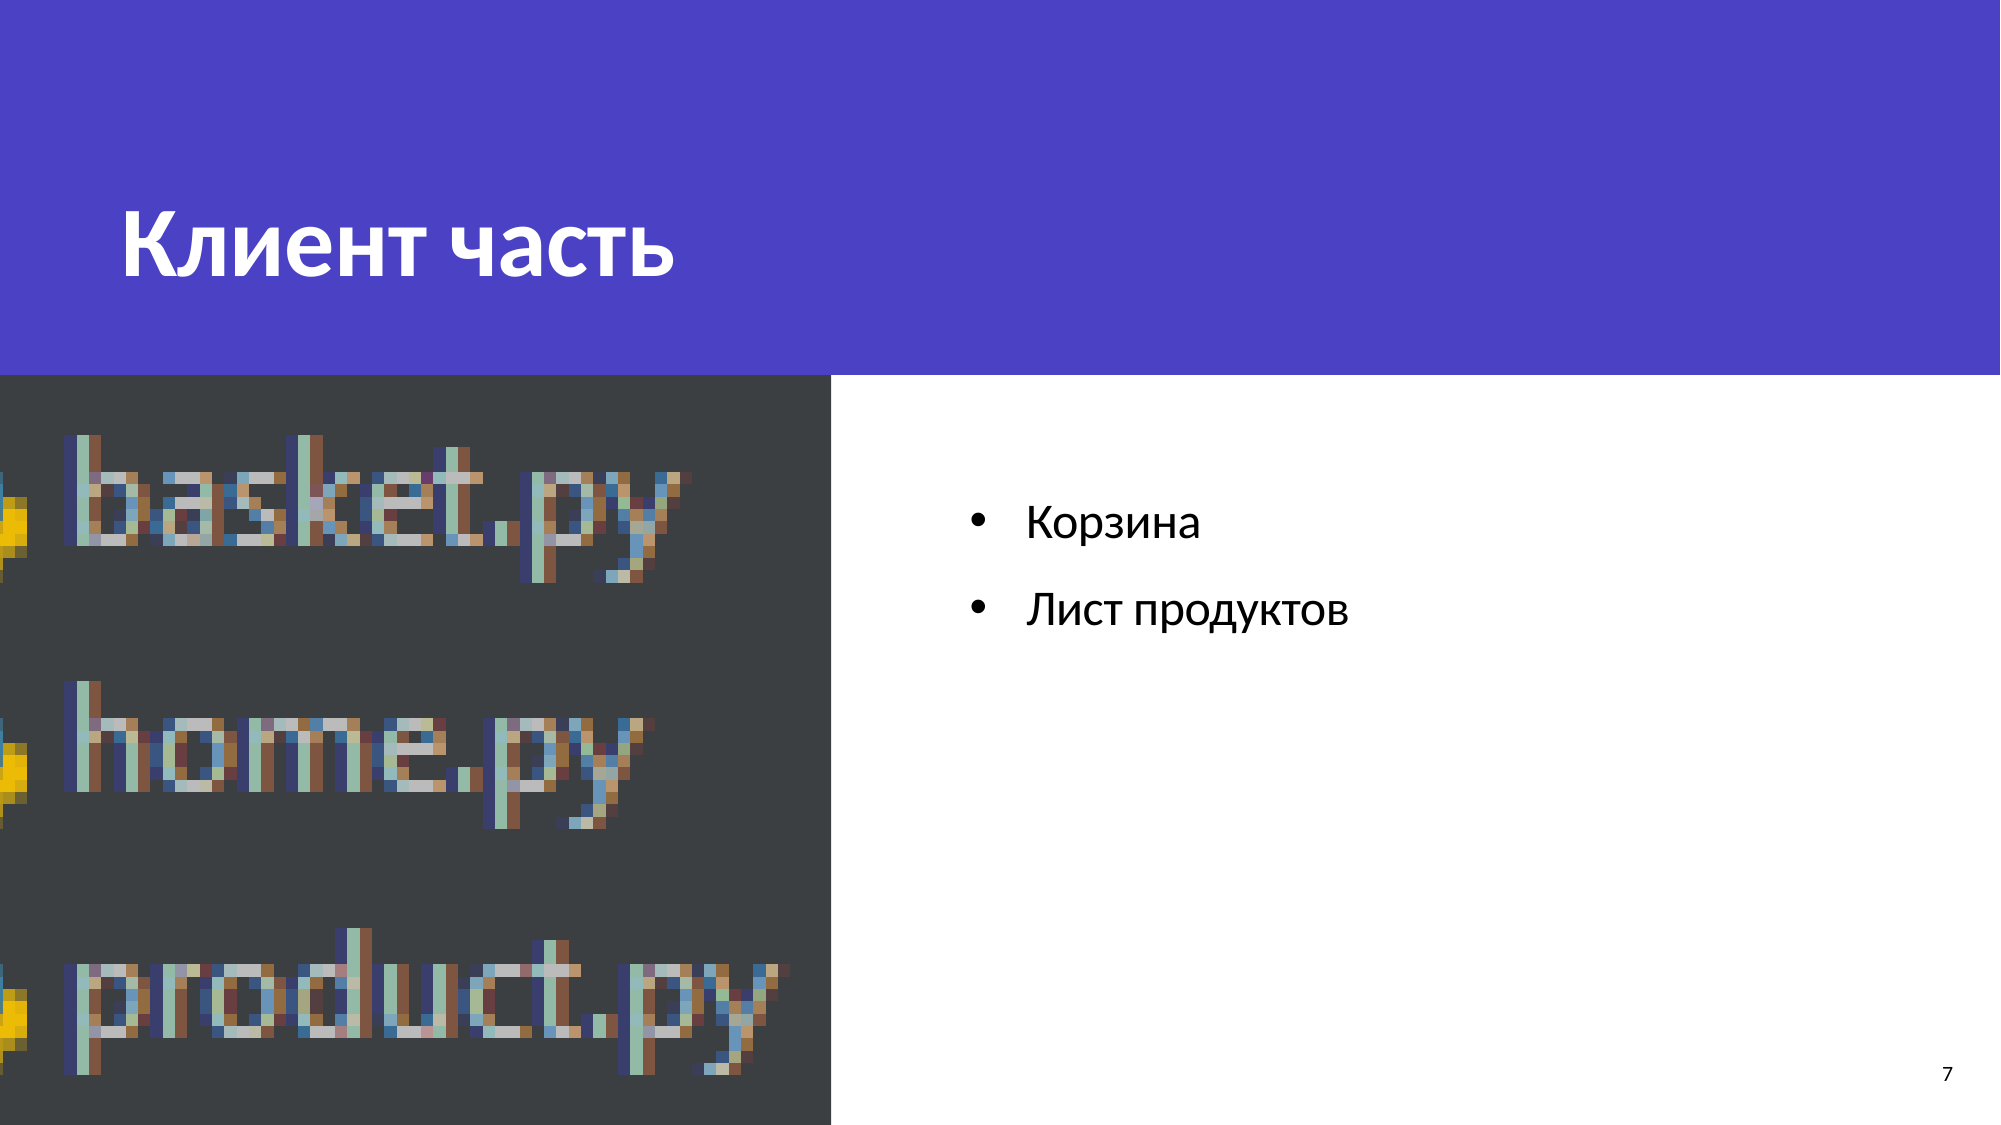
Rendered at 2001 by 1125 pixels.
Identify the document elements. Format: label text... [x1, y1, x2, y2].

list Корзина Лист продуктов [954, 475, 1875, 1015]
slide_number 7 [1864, 1042, 1968, 1103]
picture [0, 374, 832, 1125]
title Клиент часть [106, 59, 1669, 307]
